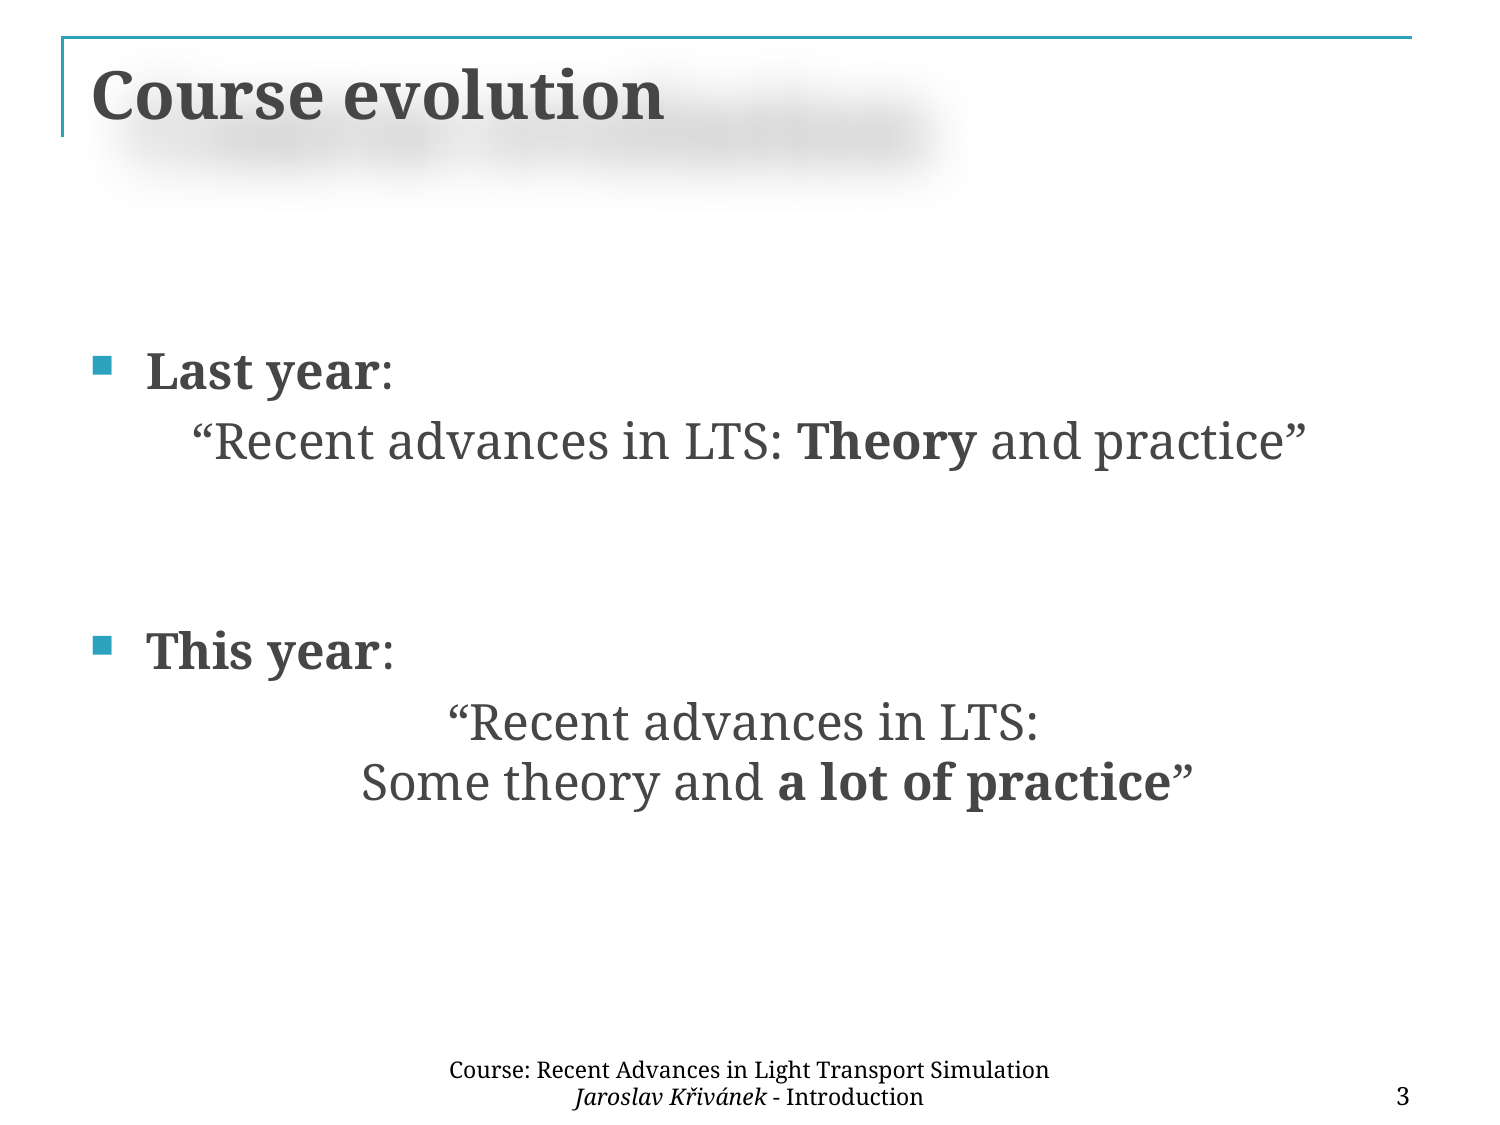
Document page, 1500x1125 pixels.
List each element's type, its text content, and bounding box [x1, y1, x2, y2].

list Last year: “Recent advances in LTS: Theory and practice” This year: “Recent advances in LTS: Some theory and a lot of practice” [74, 262, 1426, 1006]
slide_number 3 [1074, 1046, 1426, 1123]
title Course evolution [74, 45, 1426, 233]
footer Course: Recent Advances in Light Transport Simulation Jaroslav Křivánek - Introduction [229, 1042, 1271, 1118]
